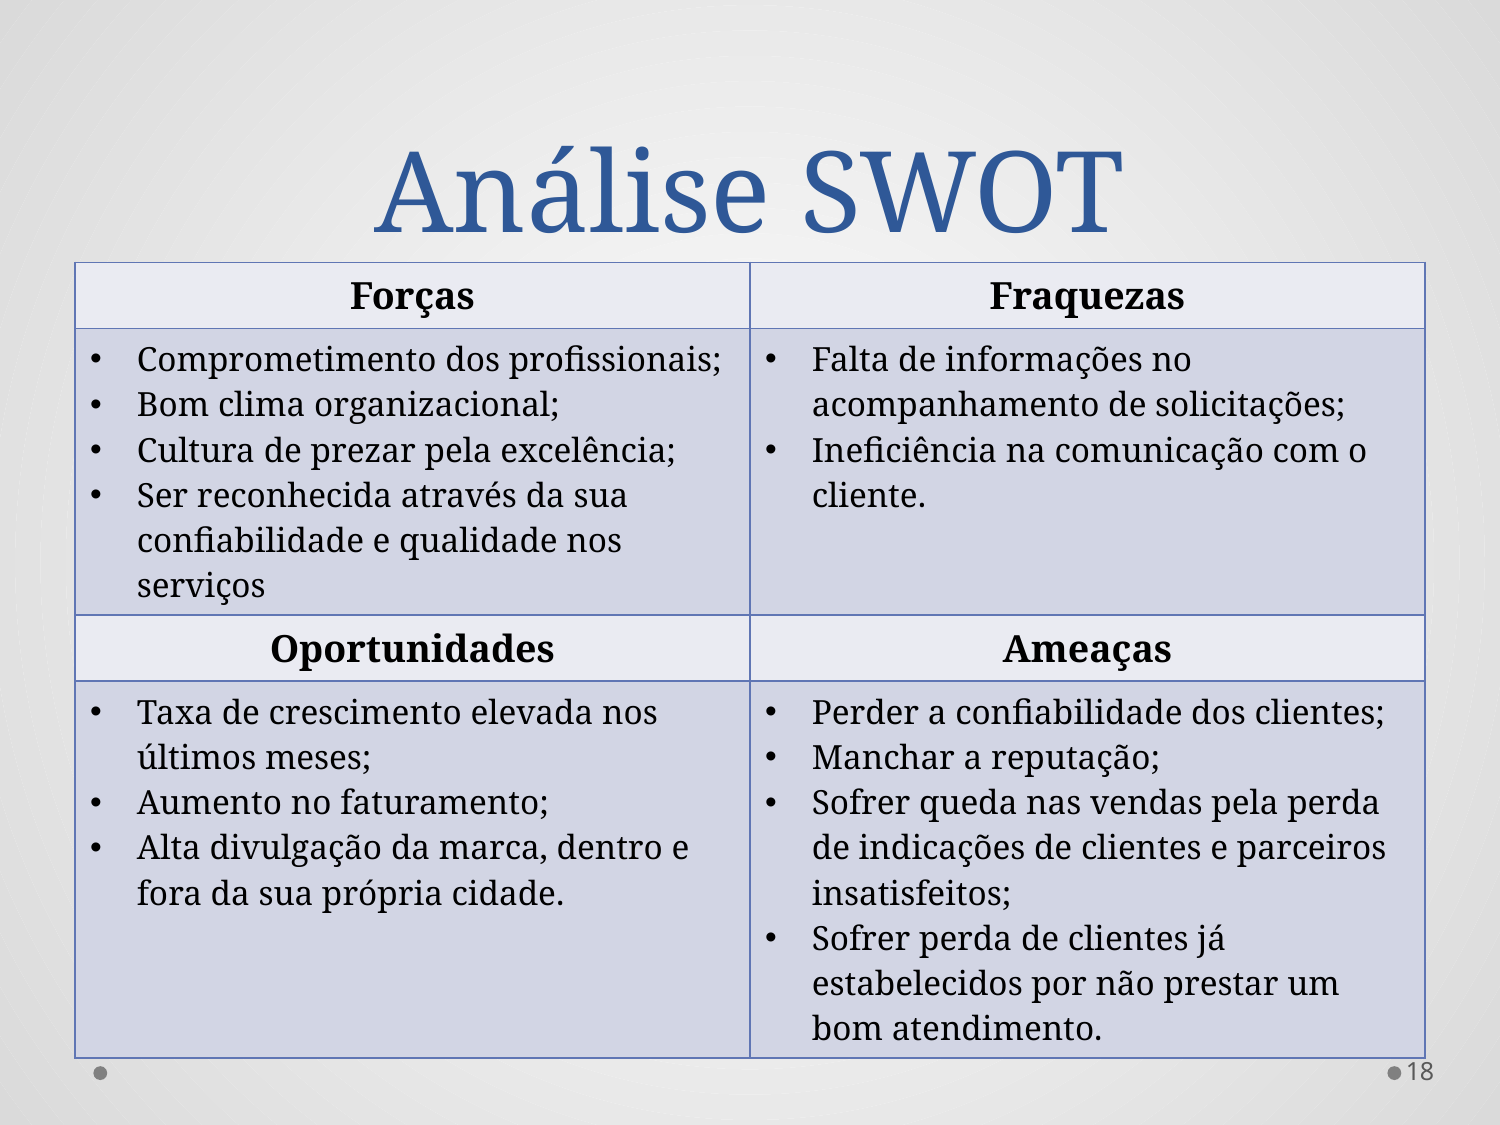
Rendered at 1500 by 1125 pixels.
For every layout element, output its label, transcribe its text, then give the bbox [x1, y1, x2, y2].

title Análise SWOT [75, 0, 1425, 262]
table_header Fraquezas [751, 263, 1424, 328]
table_header Forças [76, 263, 749, 328]
table_cell Ameaças [751, 616, 1424, 680]
table_cell Taxa de crescimento elevada nos últimos meses; Aumento no faturamento; Alta divulgação da marca, dentro e fora da sua própria cidade. [76, 682, 749, 1057]
table_cell Oportunidades [76, 616, 749, 680]
table_cell Falta de informações no acompanhamento de solicitações; Ineficiência na comunicação com o cliente. [751, 329, 1424, 614]
slide_number 18 [1401, 1042, 1494, 1103]
table_cell Perder a confiabilidade dos clientes; Manchar a reputação; Sofrer queda nas vendas pela perda de indicações de clientes e parceiros insatisfeitos; Sofrer perda de clientes já estabelecidos por não prestar um bom atendimento. [751, 682, 1424, 1057]
table_cell Comprometimento dos profissionais; Bom clima organizacional; Cultura de prezar pela excelência; Ser reconhecida através da sua confiabilidade e qualidade nos serviços [76, 329, 749, 614]
